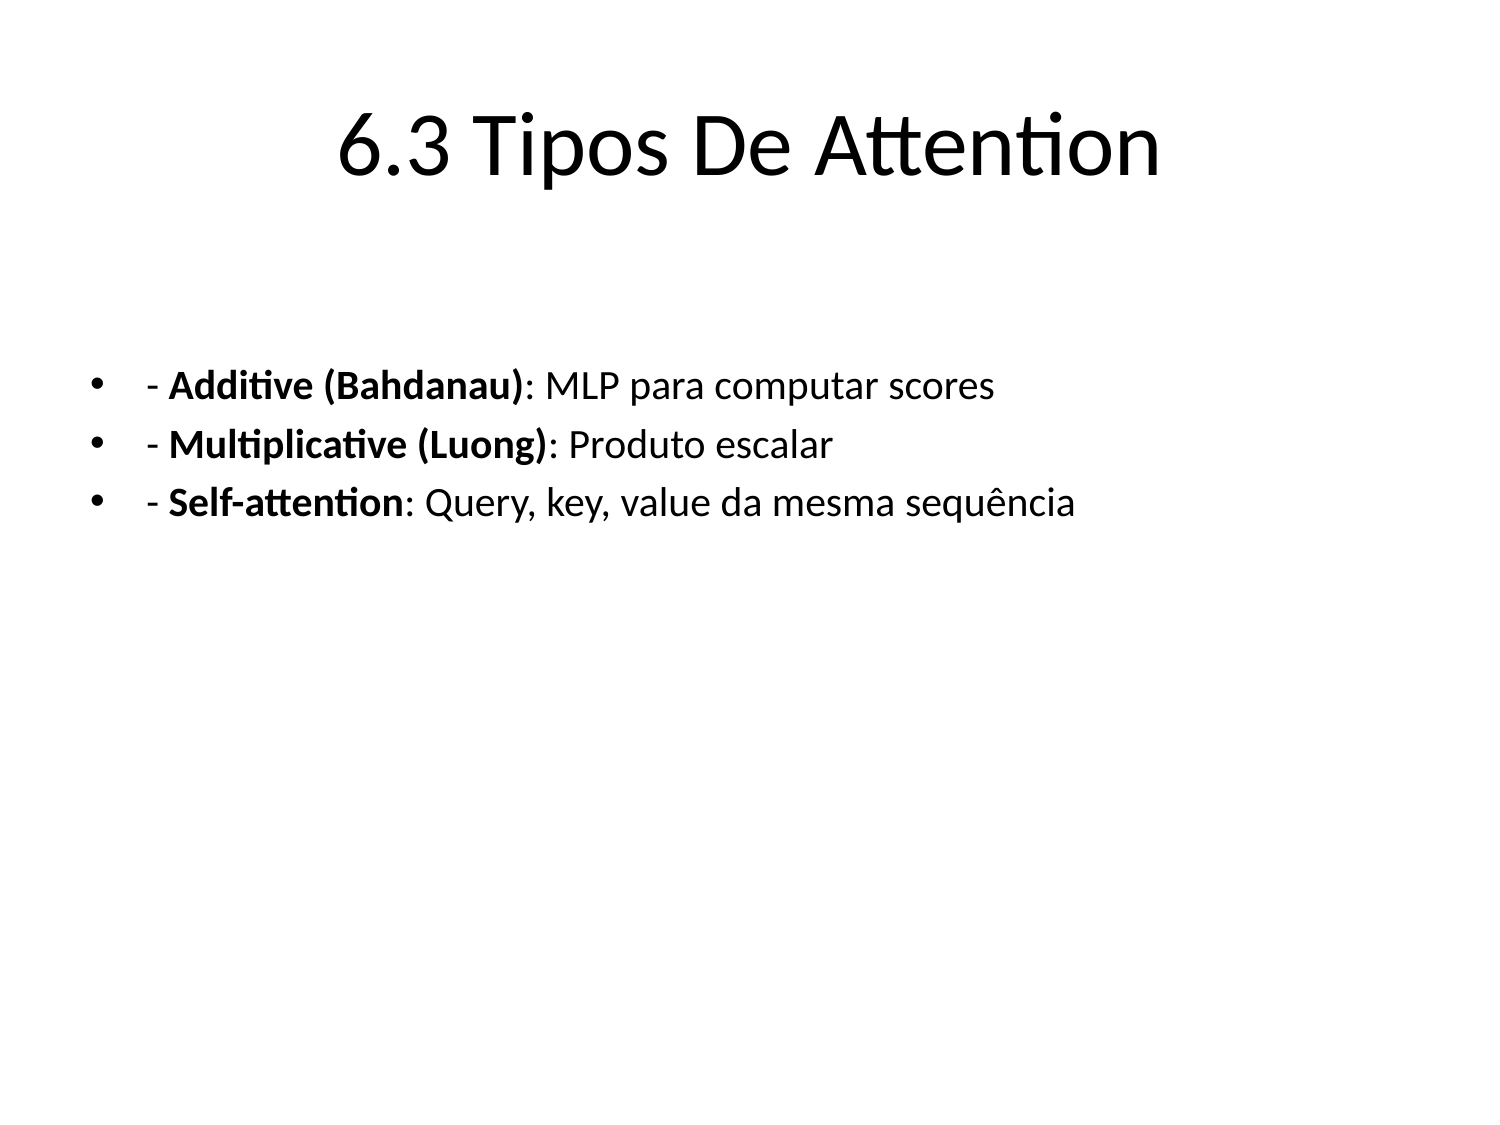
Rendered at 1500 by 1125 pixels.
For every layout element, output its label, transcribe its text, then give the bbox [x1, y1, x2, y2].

list - Additive (Bahdanau): MLP para computar scores - Multiplicative (Luong): Produto escalar - Self-attention: Query, key, value da mesma sequência [75, 262, 1425, 1005]
title 6.3 Tipos De Attention [75, 45, 1425, 233]
